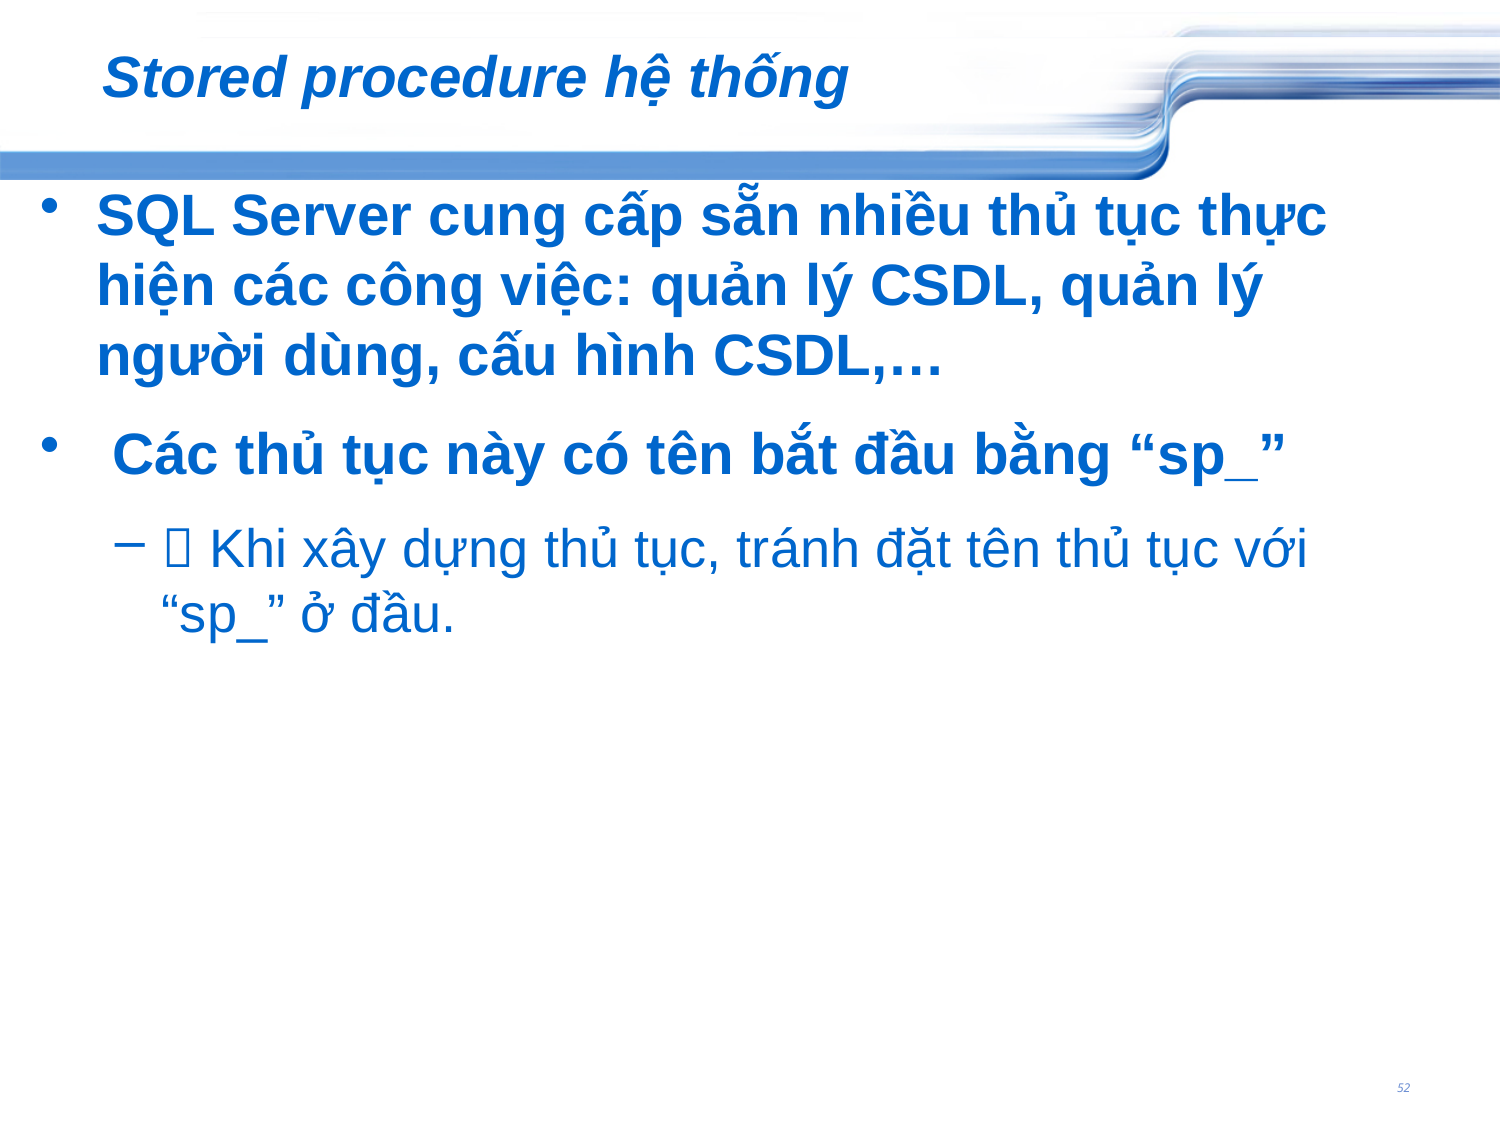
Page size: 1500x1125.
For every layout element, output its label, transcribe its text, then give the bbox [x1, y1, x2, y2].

slide_number 52 [1074, 1072, 1425, 1113]
picture [0, 12, 1500, 180]
title Stored procedure hệ thống [87, 2, 1425, 145]
list SQL Server cung cấp sẵn nhiều thủ tục thực hiện các công việc: quản lý CSDL, quản lý người dùng, cấu hình CSDL,… Các thủ tục này có tên bắt đầu bằng “sp_”  Khi xây dựng thủ tục, tránh đặt tên thủ tục với “sp_” ở đầu. [24, 170, 1425, 1050]
